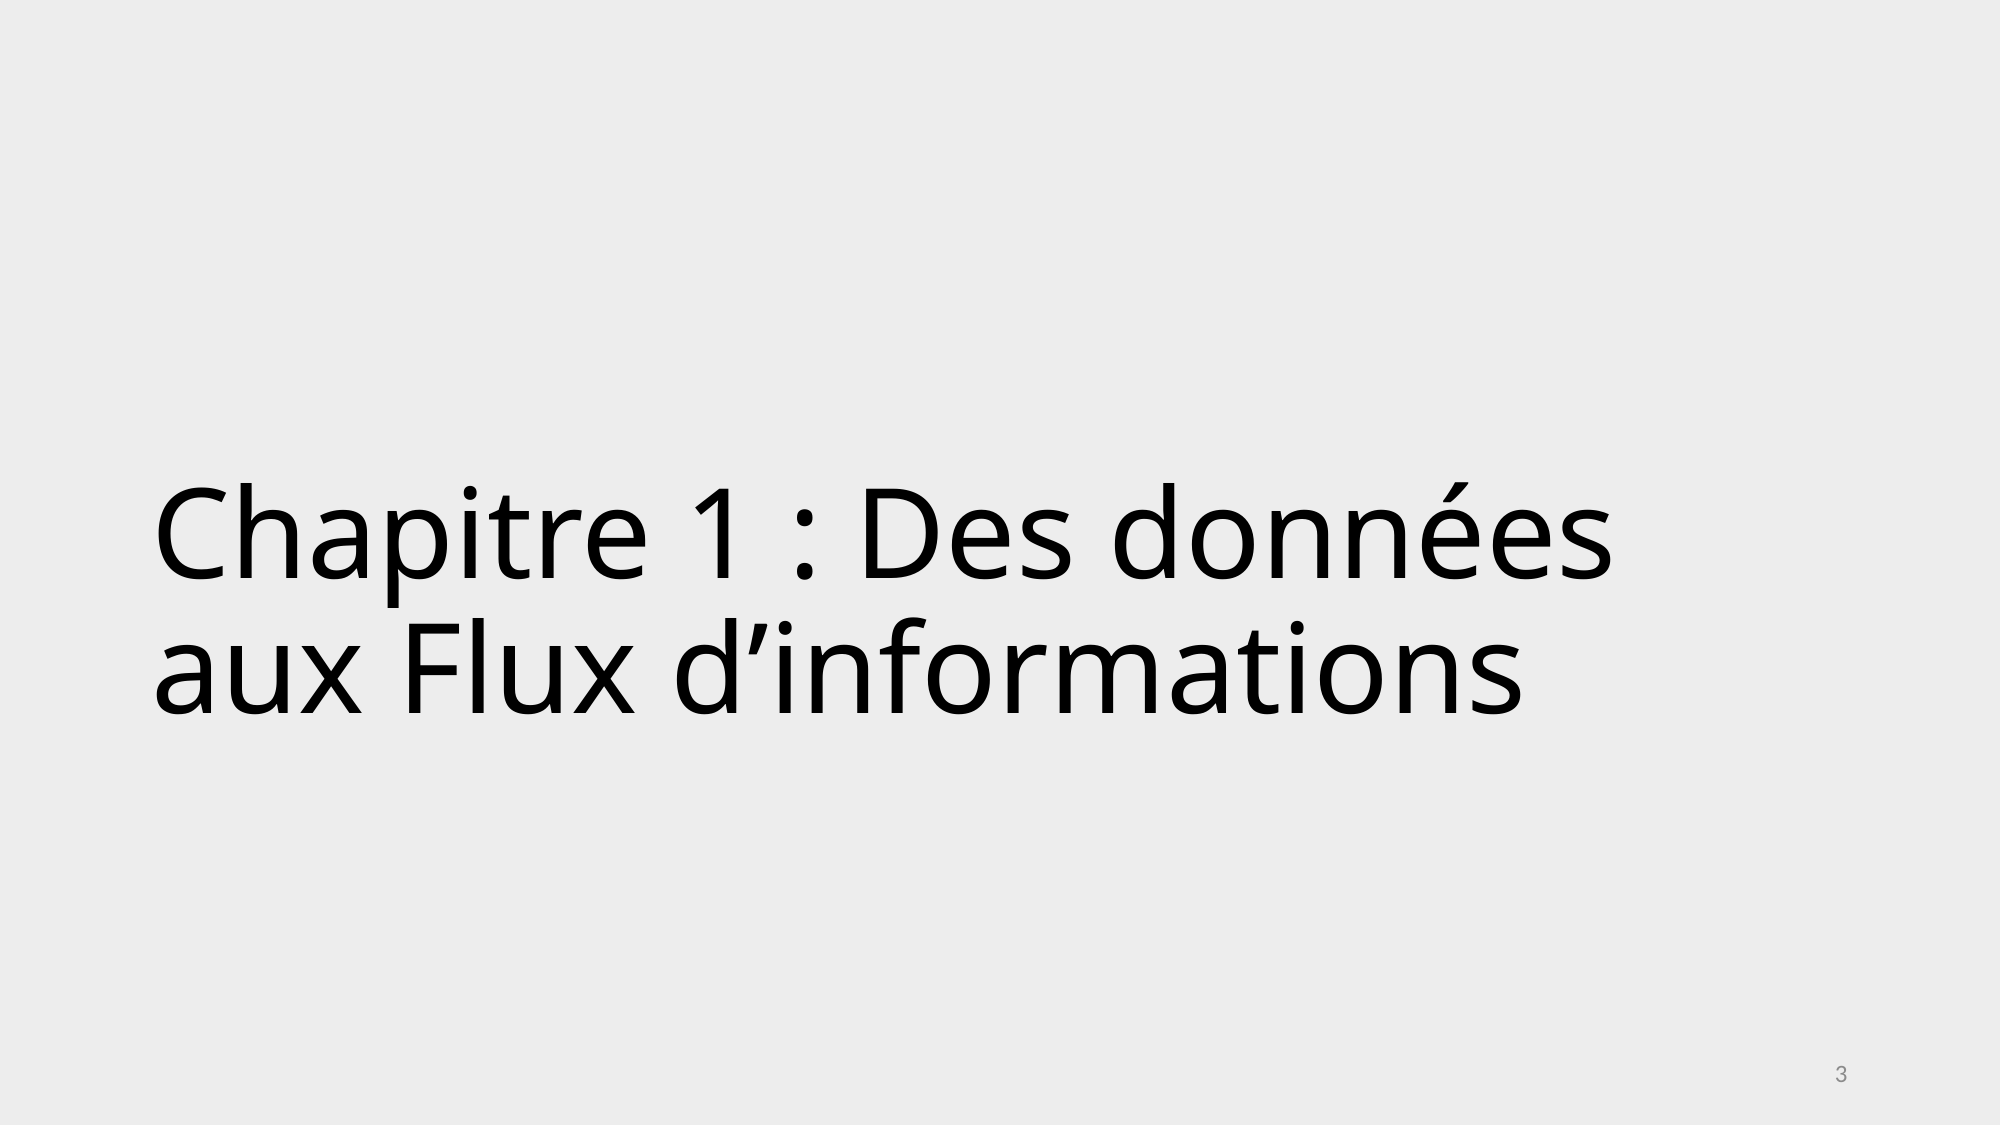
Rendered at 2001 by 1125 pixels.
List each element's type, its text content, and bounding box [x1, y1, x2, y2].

title Chapitre 1 : Des données aux Flux d’informations [136, 280, 1862, 749]
slide_number 3 [1412, 1042, 1863, 1103]
